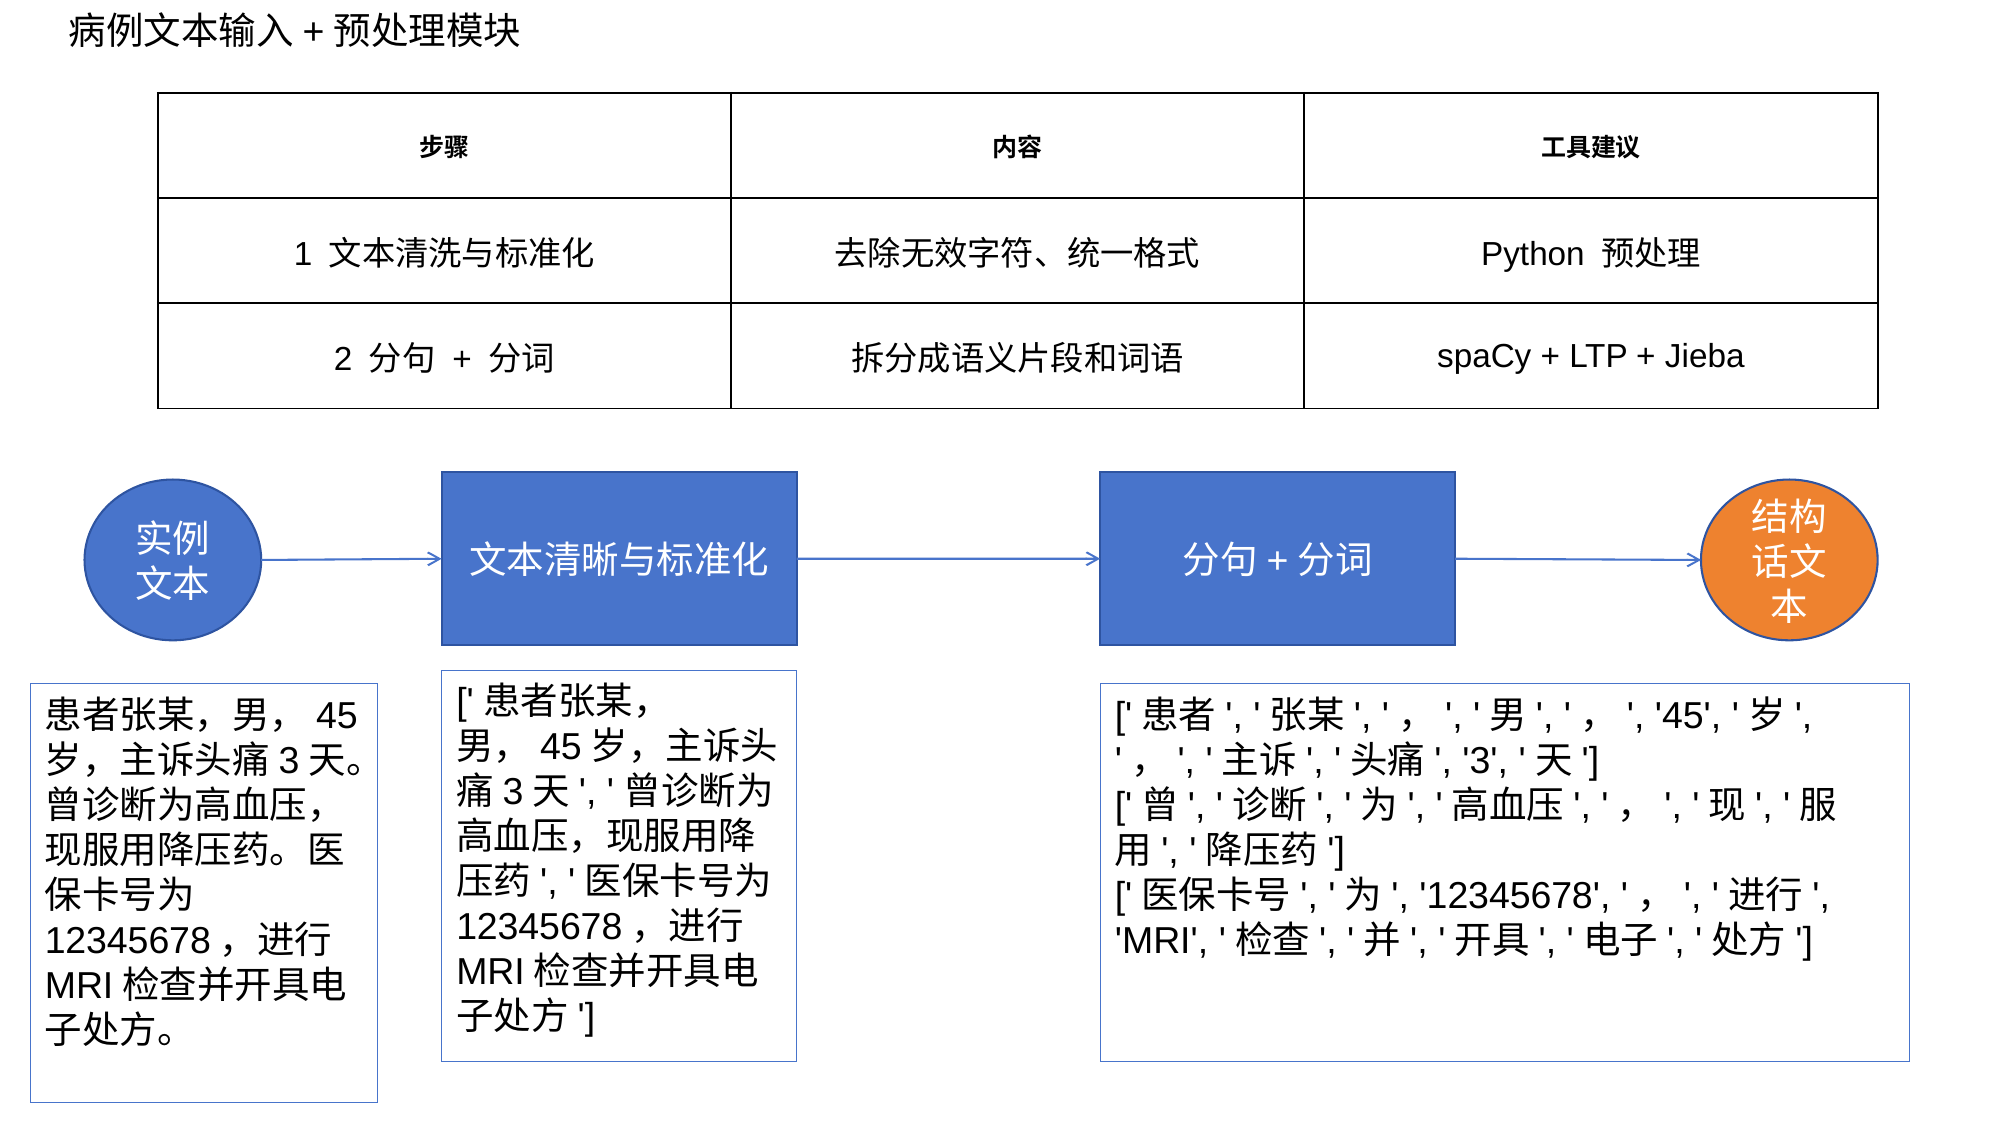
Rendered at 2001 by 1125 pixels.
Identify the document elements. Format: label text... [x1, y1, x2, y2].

text_box ['患者张某，男，45岁，主诉头痛3天', '曾诊断为高血压，现服用降压药', '医保卡号为12345678，进行MRI检查并开具电子处方'] [441, 670, 797, 1062]
table_header 工具建议 [1305, 94, 1877, 197]
table_cell 2️ 分句 + 分词 [159, 304, 730, 408]
text_box 实例文本 [83, 478, 263, 642]
text_box 结构话文本 [1700, 478, 1879, 642]
table_cell Python 预处理 [1305, 199, 1877, 302]
text_box 病例文本输入+预处理模块 [0, 0, 591, 60]
text_box 患者张某，男，45岁，主诉头痛3天。曾诊断为高血压，现服用降压药。医保卡号为12345678，进行MRI检查并开具电子处方。 [30, 683, 378, 1103]
table_cell 1️ 文本清洗与标准化 [159, 199, 730, 302]
text_box 文本清晰与标准化 [441, 471, 798, 646]
table_cell spaCy + LTP + Jieba [1305, 304, 1877, 408]
table_cell 去除无效字符、统一格式 [732, 199, 1303, 302]
table_header 步骤 [159, 94, 730, 197]
table_header 内容 [732, 94, 1303, 197]
table_cell 拆分成语义片段和词语 [732, 304, 1303, 408]
text_box ['患者', '张某', '，', '男', '，', '45', '岁', '，', '主诉', '头痛', '3', '天'] ['曾', '诊断', '为', '高血压', '，', '现', '服用', '降压药'] ['医保卡号', '为', '12345678', '，', '进行', 'MRI', '检查', '并', '开具', '电子', '处方'] [1100, 683, 1910, 1062]
text_box 分句+分词 [1099, 471, 1456, 646]
